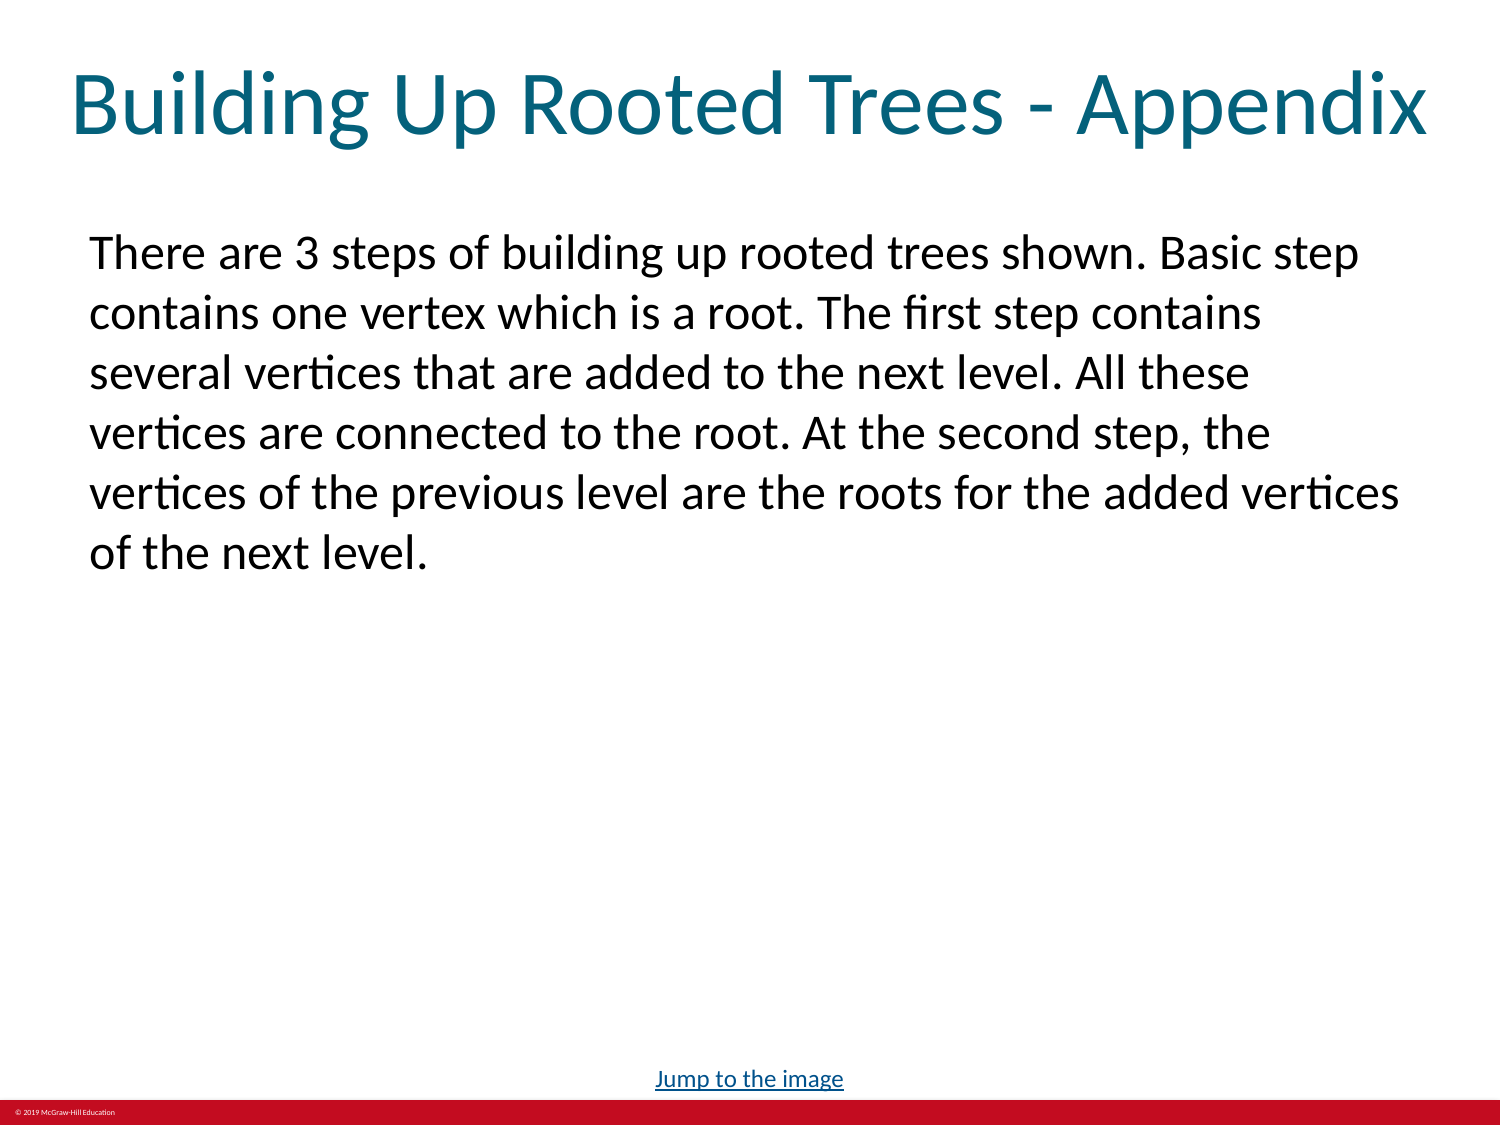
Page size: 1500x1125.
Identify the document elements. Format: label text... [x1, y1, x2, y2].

list Jump to the image [568, 1062, 932, 1093]
list There are 3 steps of building up rooted trees shown. Basic step contains one vertex which is a root. The first step contains several vertices that are added to the next level. All these vertices are connected to the root. At the second step, the vertices of the previous level are the roots for the added vertices of the next level. [75, 212, 1425, 1075]
title Building Up Rooted Trees - Appendix [0, 0, 1500, 195]
